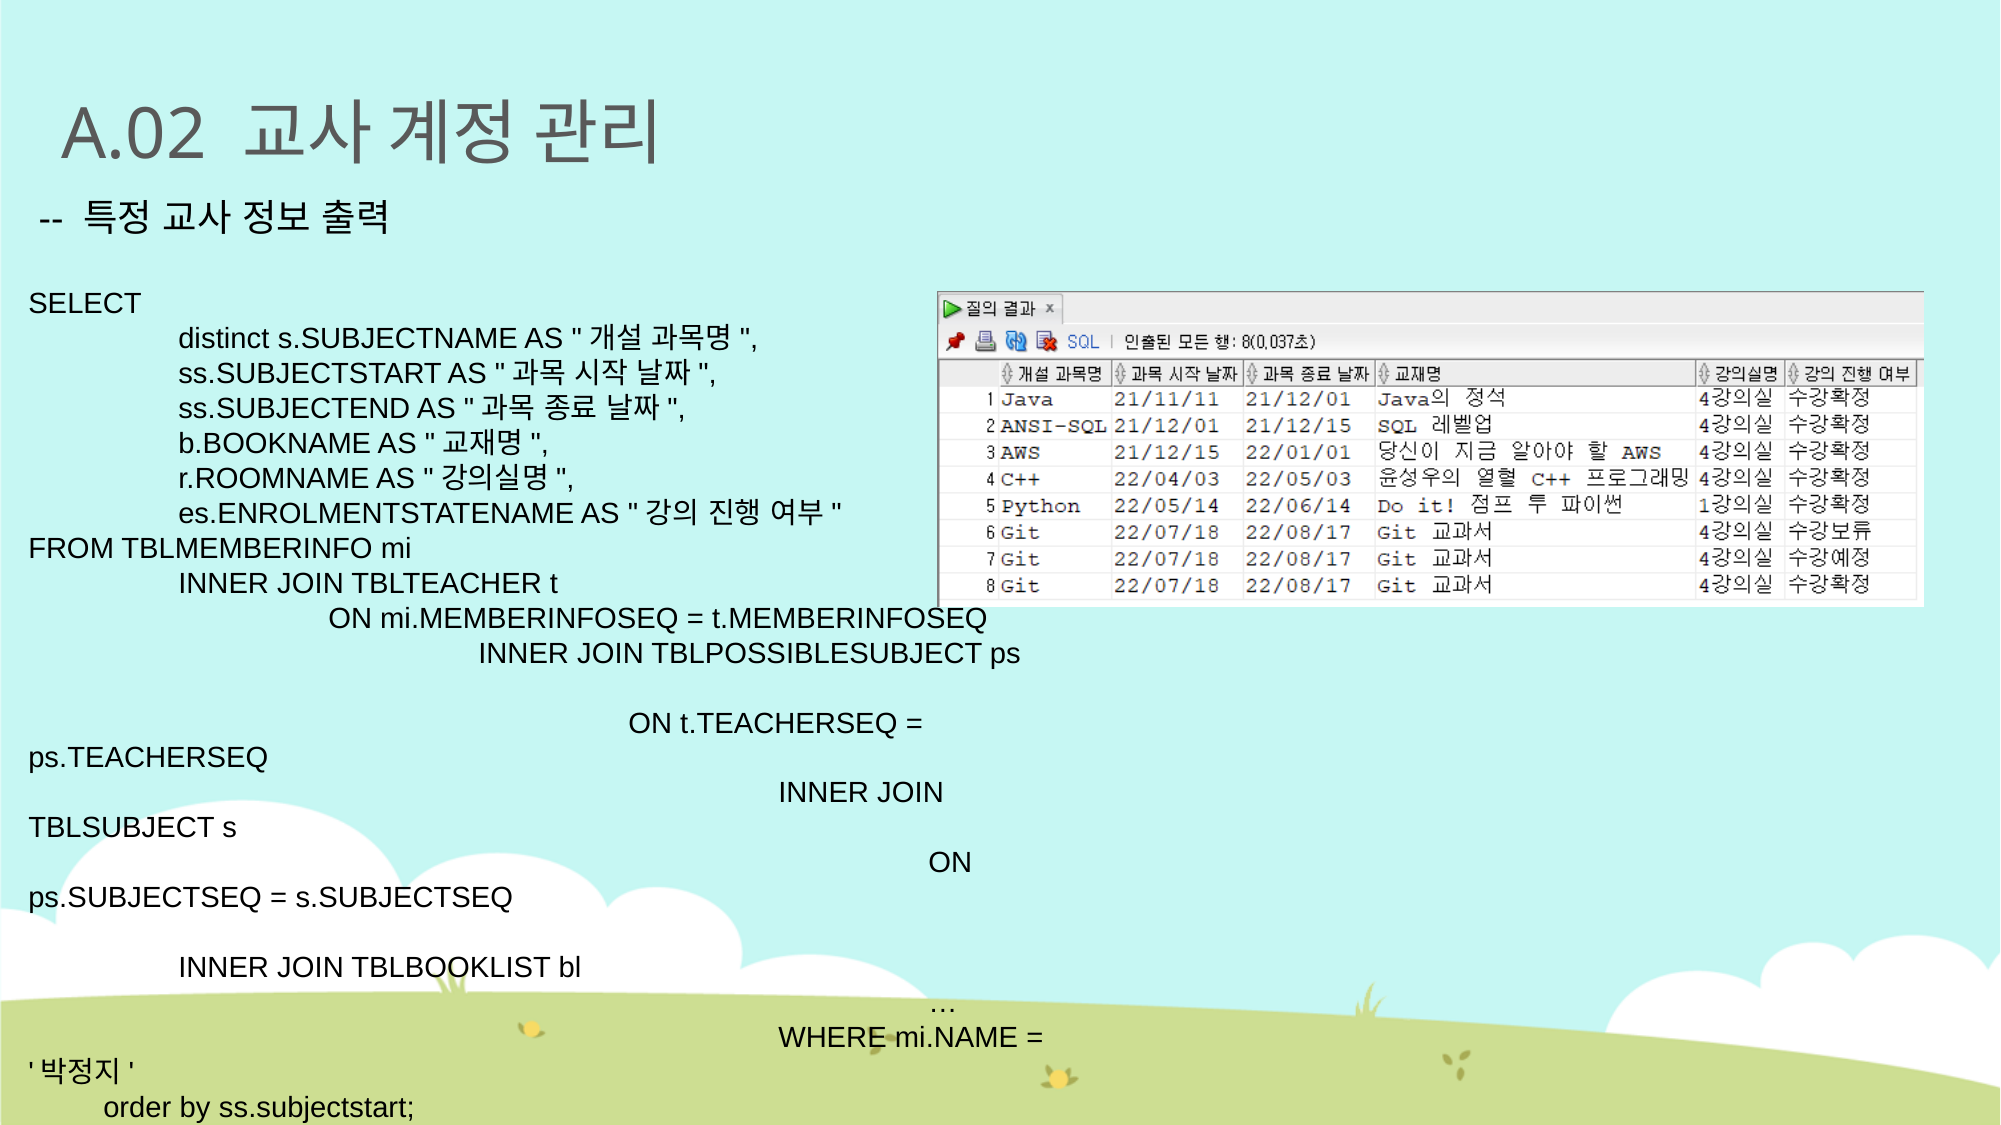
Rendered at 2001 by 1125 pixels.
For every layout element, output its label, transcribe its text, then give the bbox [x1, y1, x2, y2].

text_box -- 특정 교사 정보 출력 SELECT distinct s.SUBJECTNAME AS "개설 과목명", ss.SUBJECTSTART AS "과목 시작 날짜", ss.SUBJECTEND AS "과목 종료 날짜", b.BOOKNAME AS "교재명", r.ROOMNAME AS "강의실명", es.ENROLMENTSTATENAME AS "강의 진행 여부" FROM TBLMEMBERINFO mi INNER JOIN TBLTEACHER t ON mi.MEMBERINFOSEQ = t.MEMBERINFOSEQ INNER JOIN TBLPOSSIBLESUBJECT ps ON t.TEACHERSEQ = ps.TEACHERSEQ INNER JOIN TBLSUBJECT s ON ps.SUBJECTSEQ = s.SUBJECTSEQ INNER JOIN TBLBOOKLIST bl … WHERE mi.NAME = '박정지' order by ss.subjectstart; [13, 179, 1070, 1125]
picture [0, 0, 2001, 1125]
title A.02 교사 계정 관리 [46, 66, 1593, 182]
